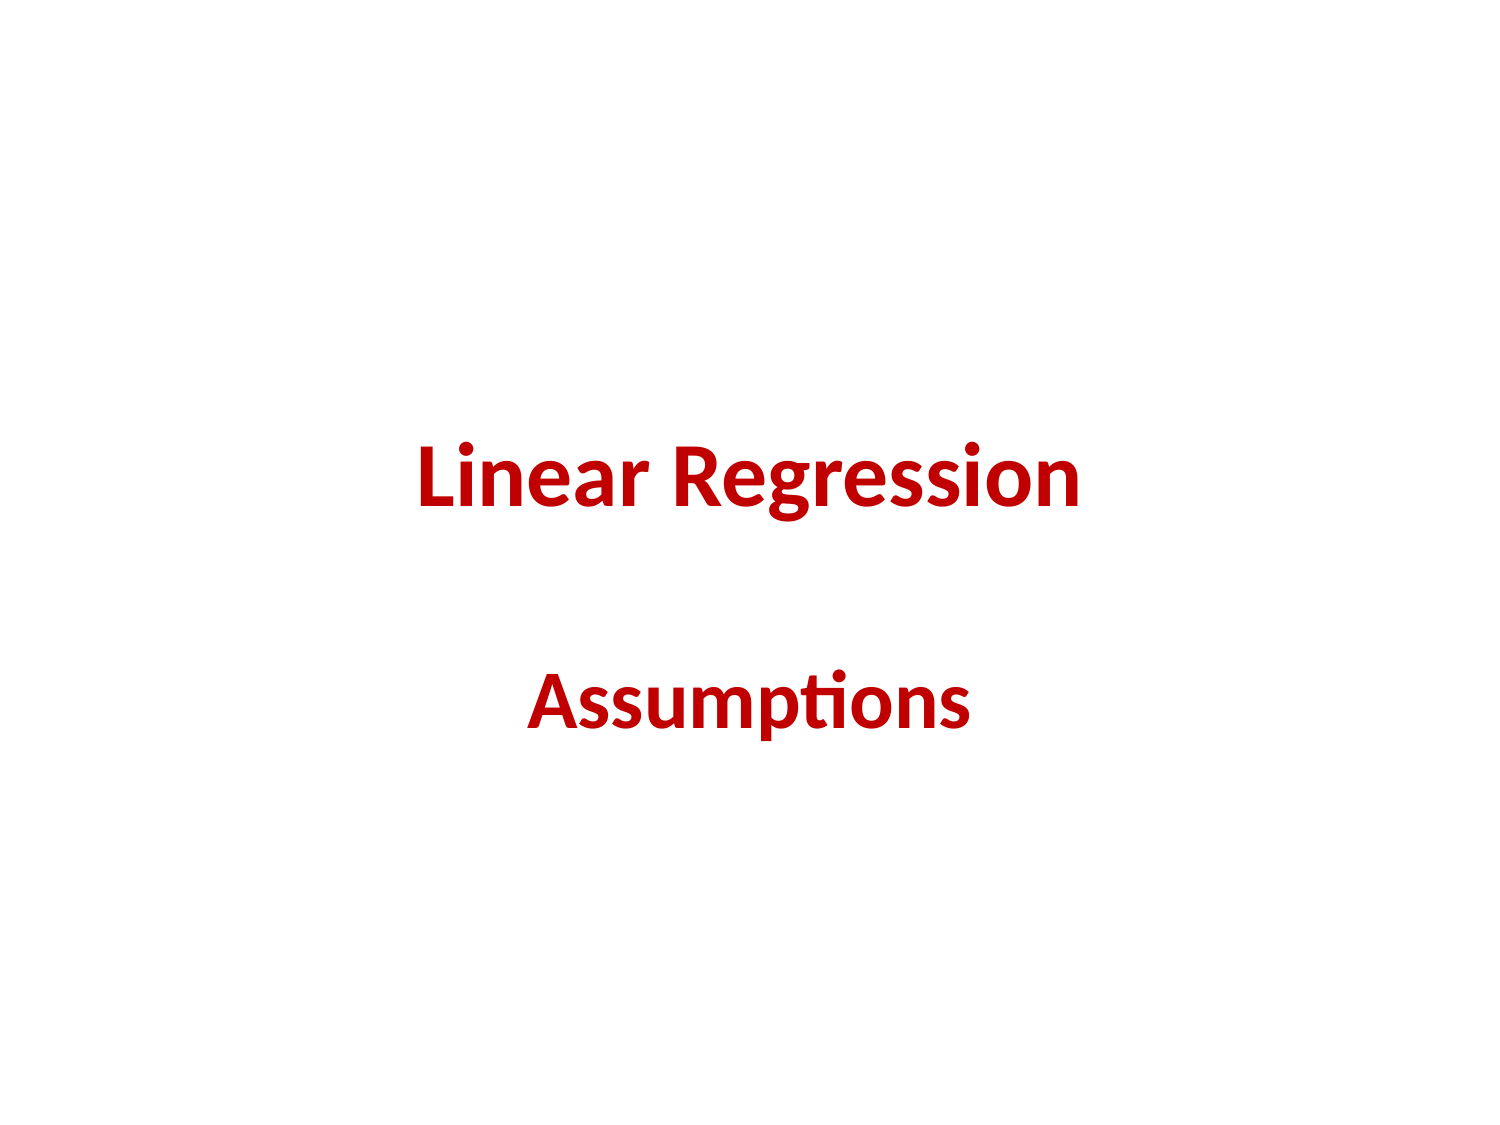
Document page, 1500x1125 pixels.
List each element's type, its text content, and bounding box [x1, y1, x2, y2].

subtitle Assumptions [225, 637, 1275, 925]
title Linear Regression [112, 349, 1388, 591]
